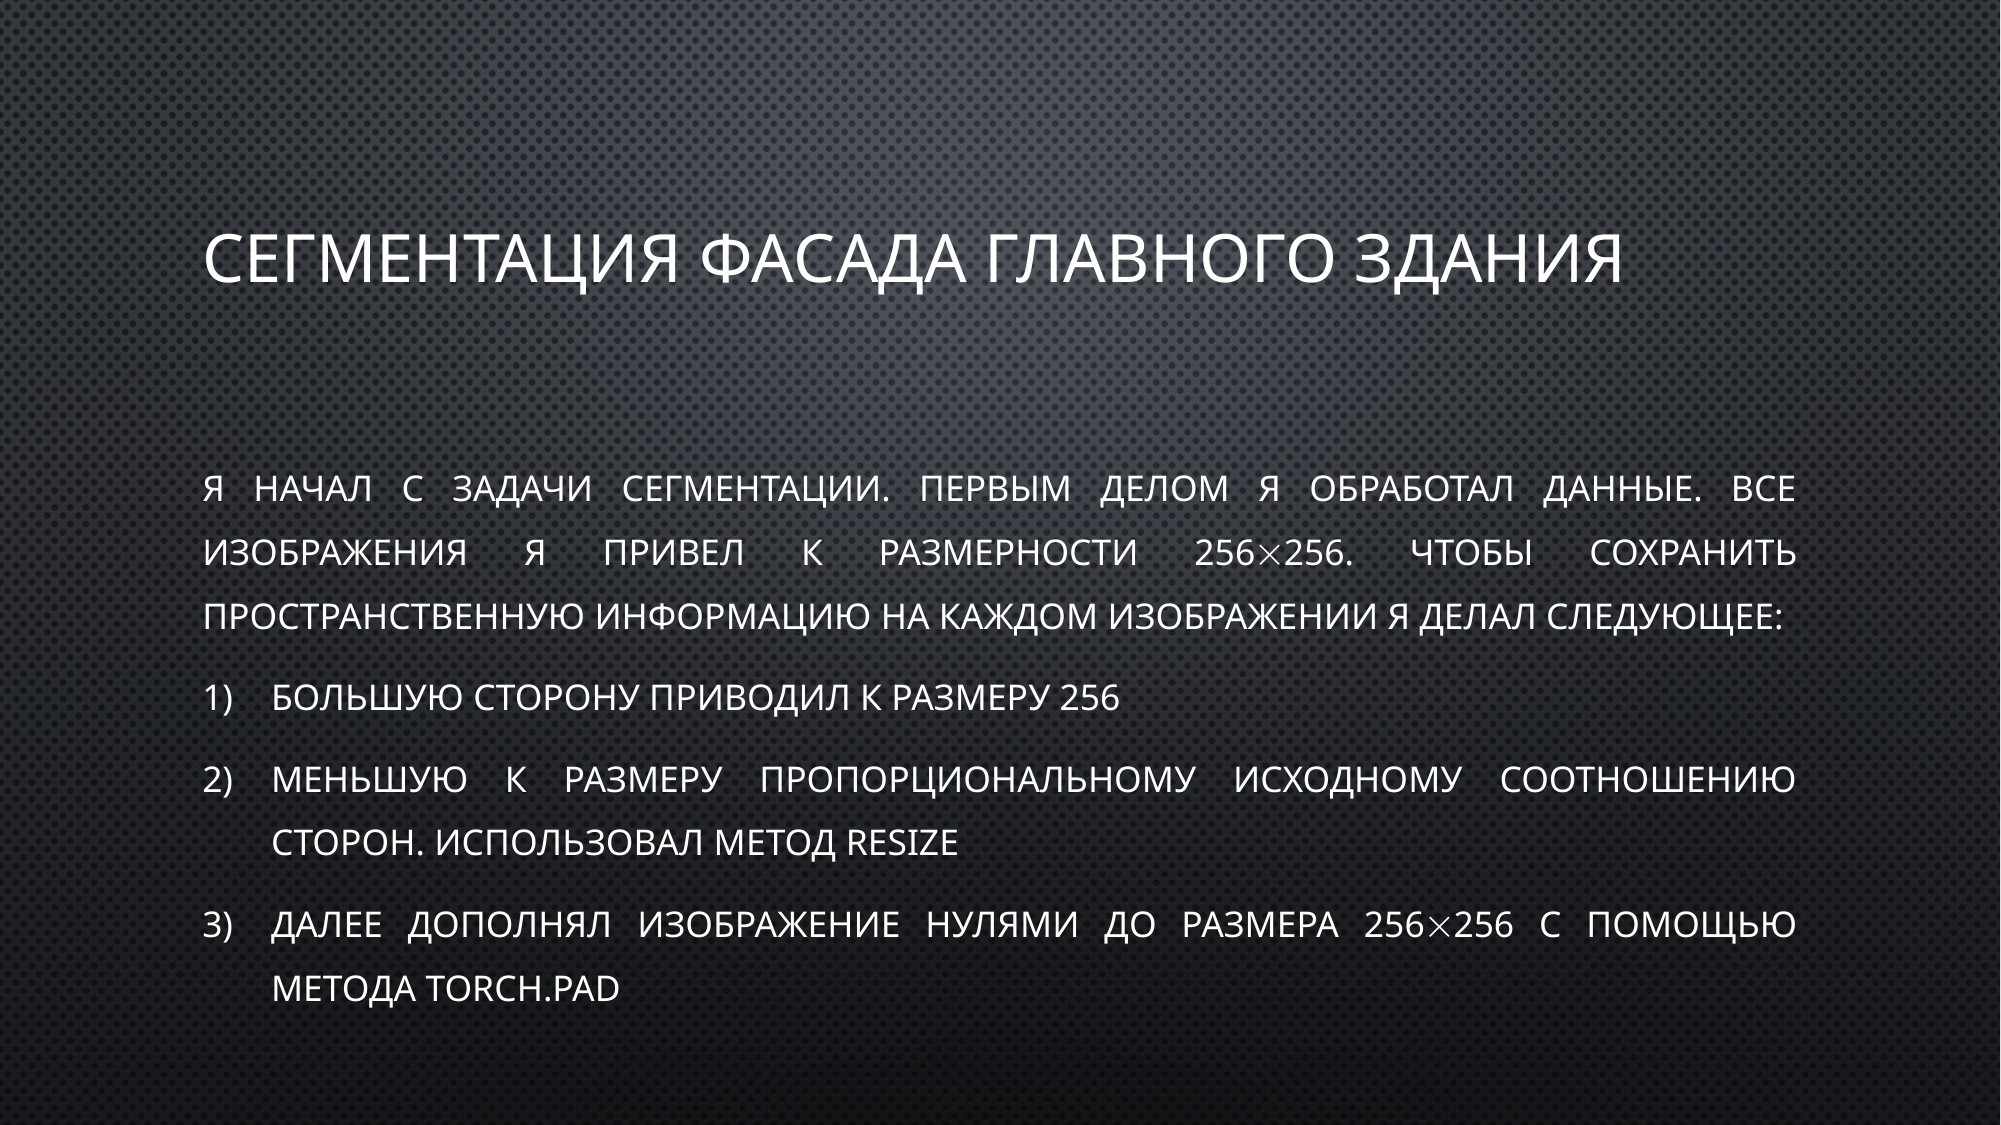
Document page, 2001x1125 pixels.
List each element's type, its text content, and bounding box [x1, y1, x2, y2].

title Сегментация фасада главного здания [187, 99, 1813, 413]
list Я начал с задачи сегментации. Первым делом я обработал данные. Все изображения я привел к размерности 256256. Чтобы сохранить пространственную информацию на каждом изображении я делал следующее: Большую сторону приводил к размеру 256 Меньшую к размеру пропорциональному исходному соотношению сторон. Использовал метод Resize Далее дополнял изображение нулями до размера 256256 с помощью метода torch.pad [187, 437, 1813, 1036]
